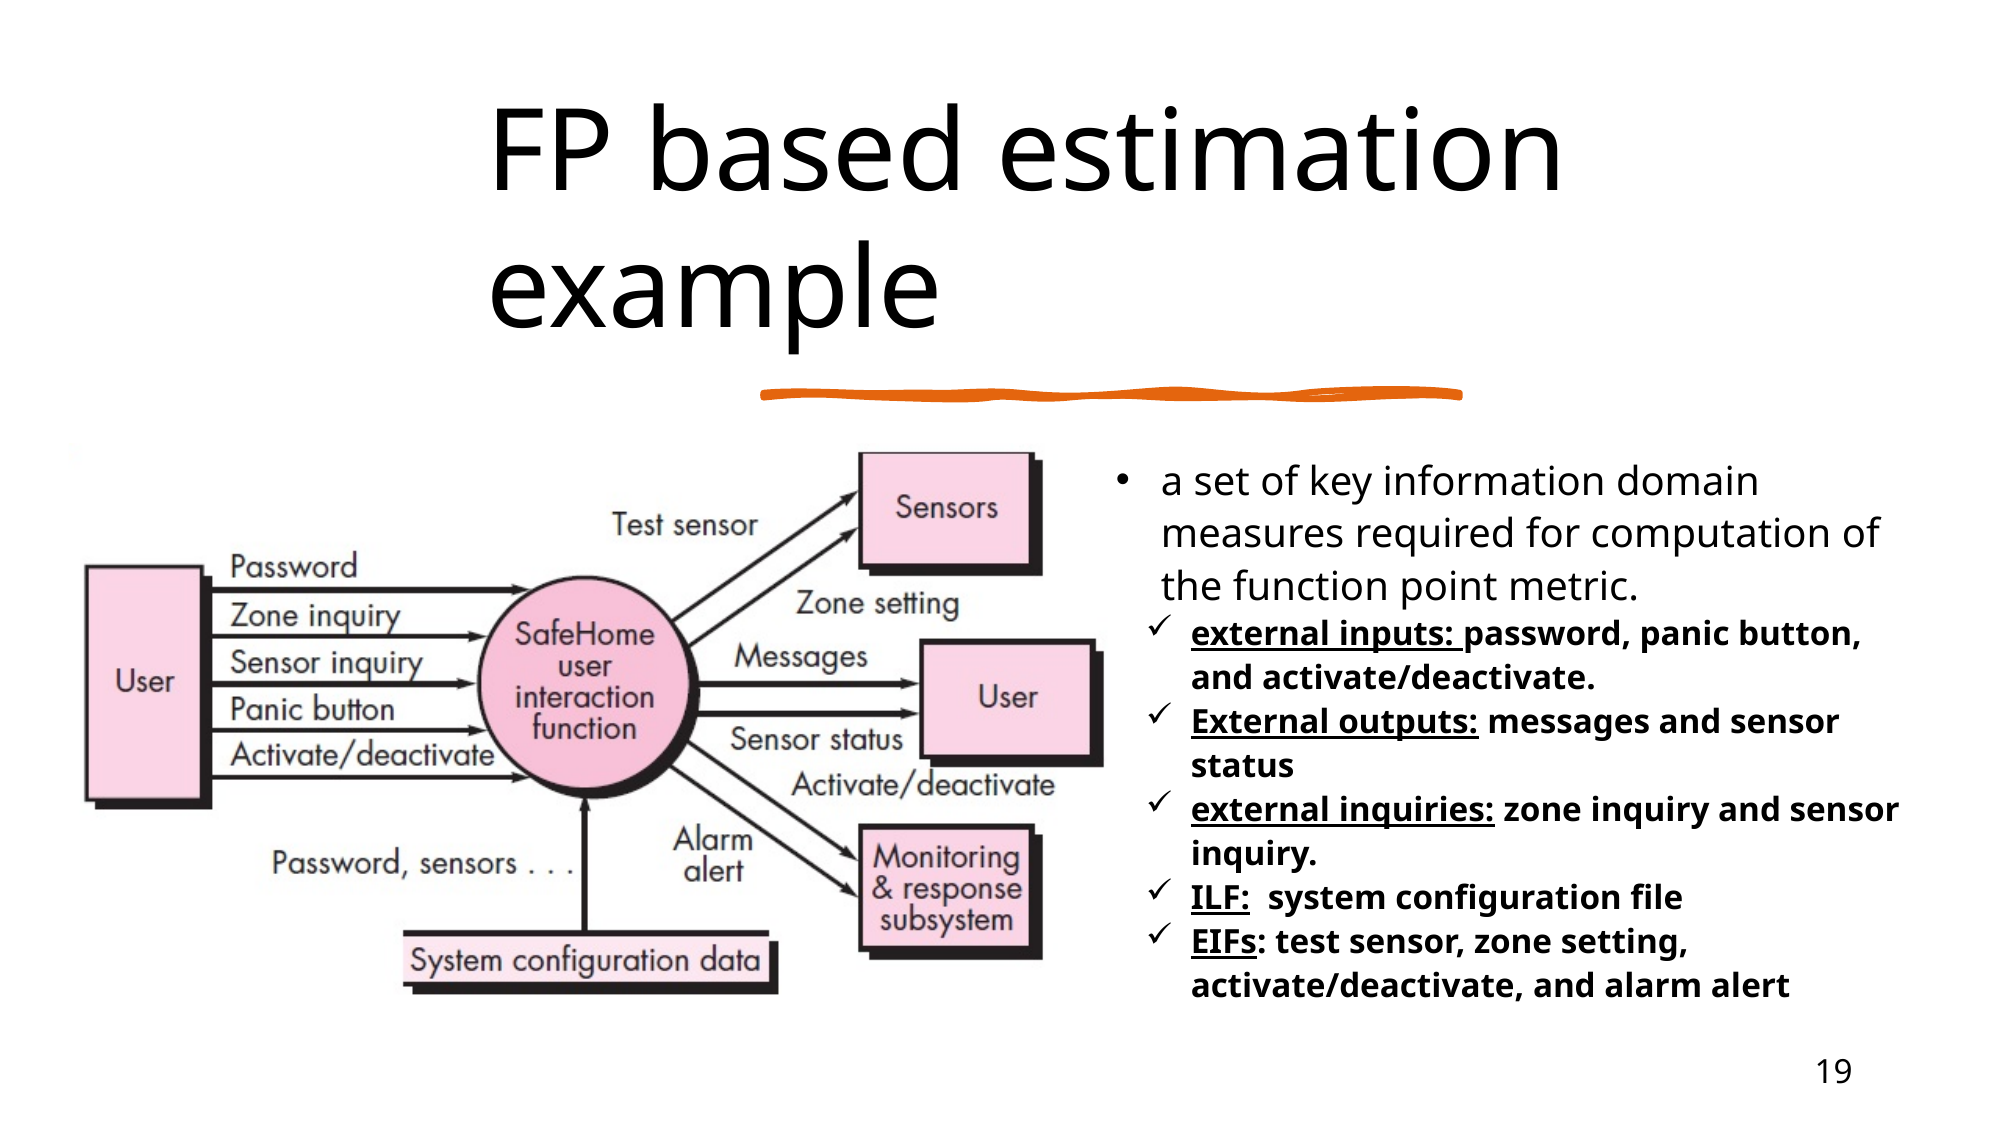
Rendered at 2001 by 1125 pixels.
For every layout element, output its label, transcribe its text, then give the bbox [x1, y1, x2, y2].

picture [68, 443, 1115, 1015]
slide_number 19 [1417, 1042, 1868, 1103]
title FP based estimation example [471, 65, 1603, 358]
list a set of key information domain measures required for computation of the function point metric. external inputs: password, panic button, and activate/deactivate. External outputs: messages and sensor status external inquiries: zone inquiry and sensor inquiry. ILF: system configuration file EIFs: test sensor, zone setting, activate/deactivate, and alarm alert [1100, 442, 1932, 1015]
